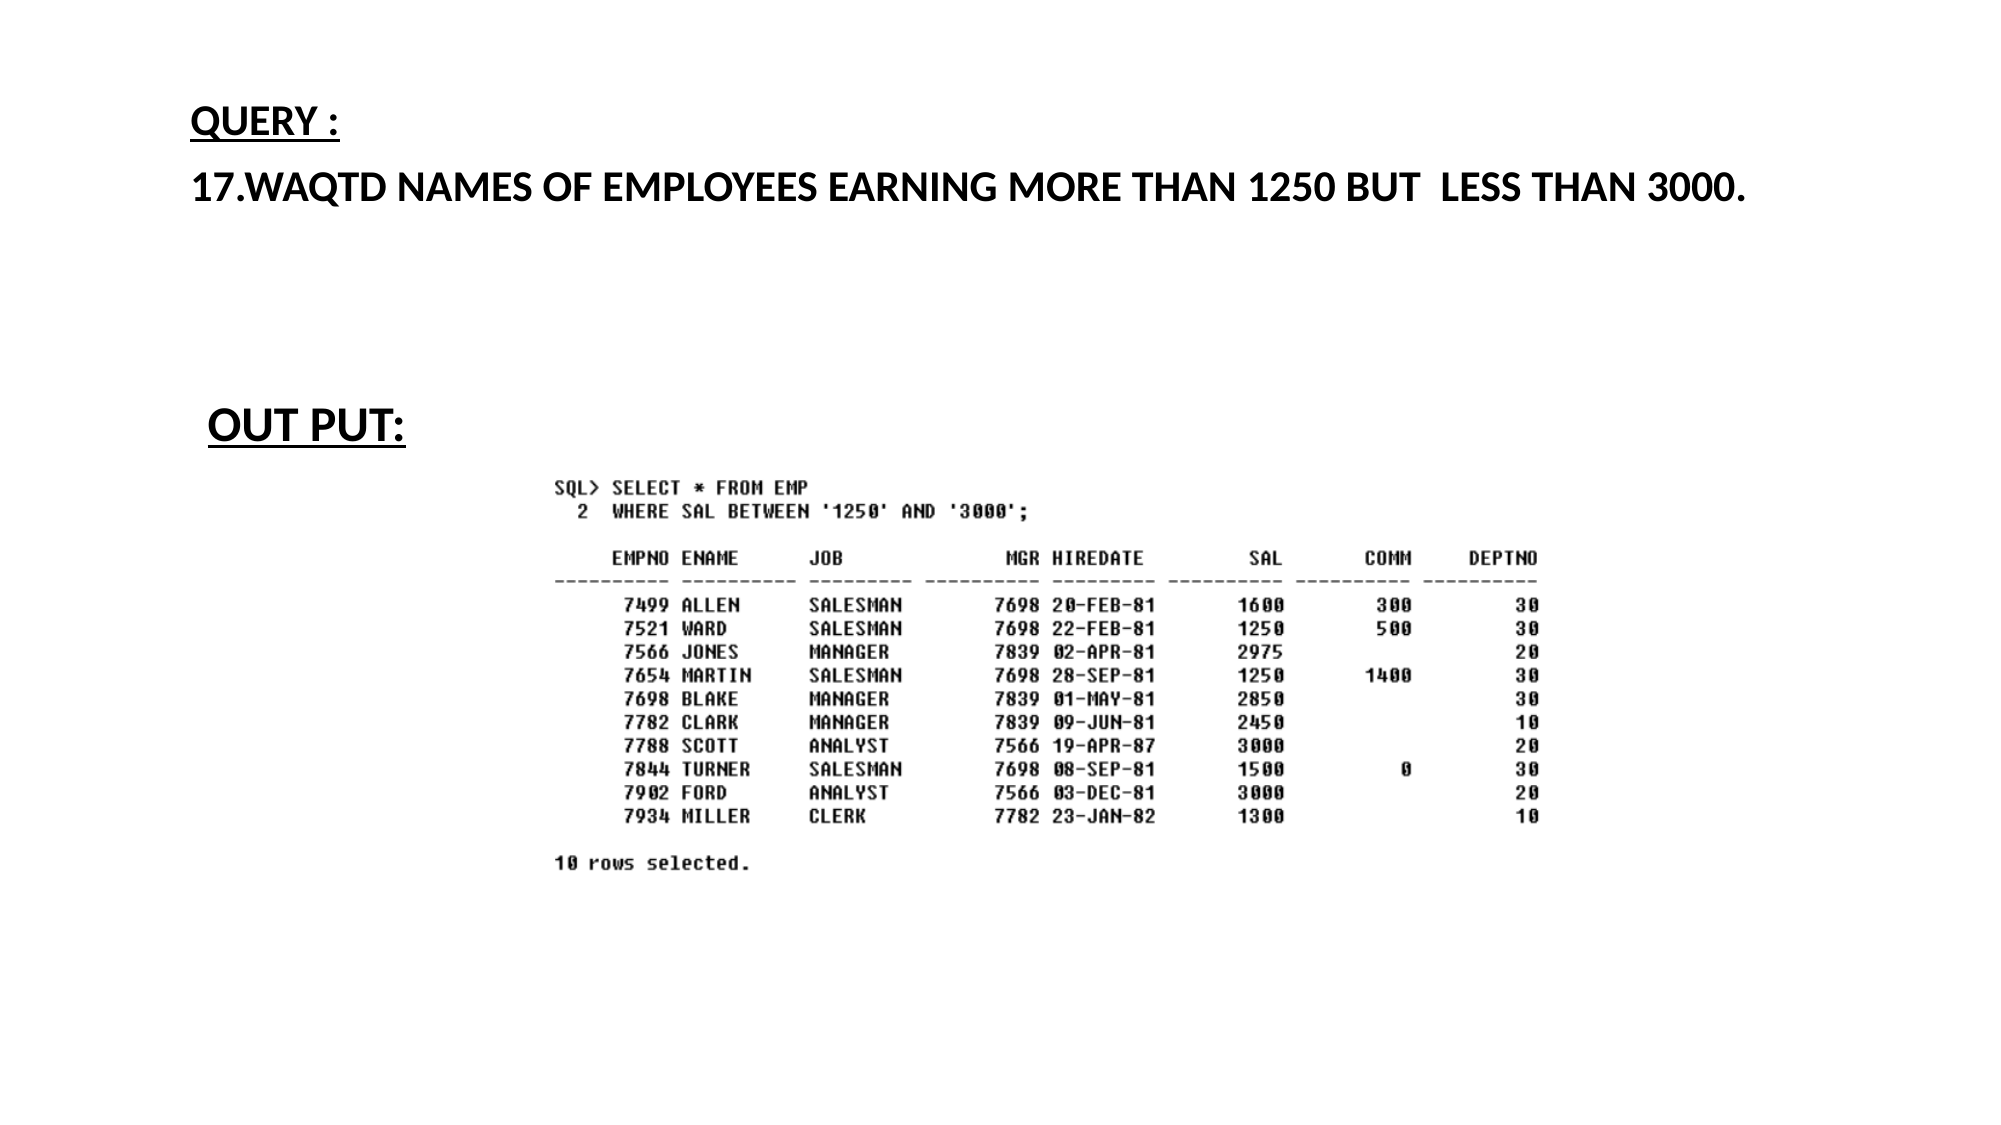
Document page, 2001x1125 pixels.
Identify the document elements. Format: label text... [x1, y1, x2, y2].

text_box QUERY : 17.WAQTD NAMES OF EMPLOYEES EARNING MORE THAN 1250 BUT LESS THAN 3000. [175, 83, 1777, 219]
list OUT PUT: [192, 324, 566, 460]
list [554, 459, 1589, 884]
